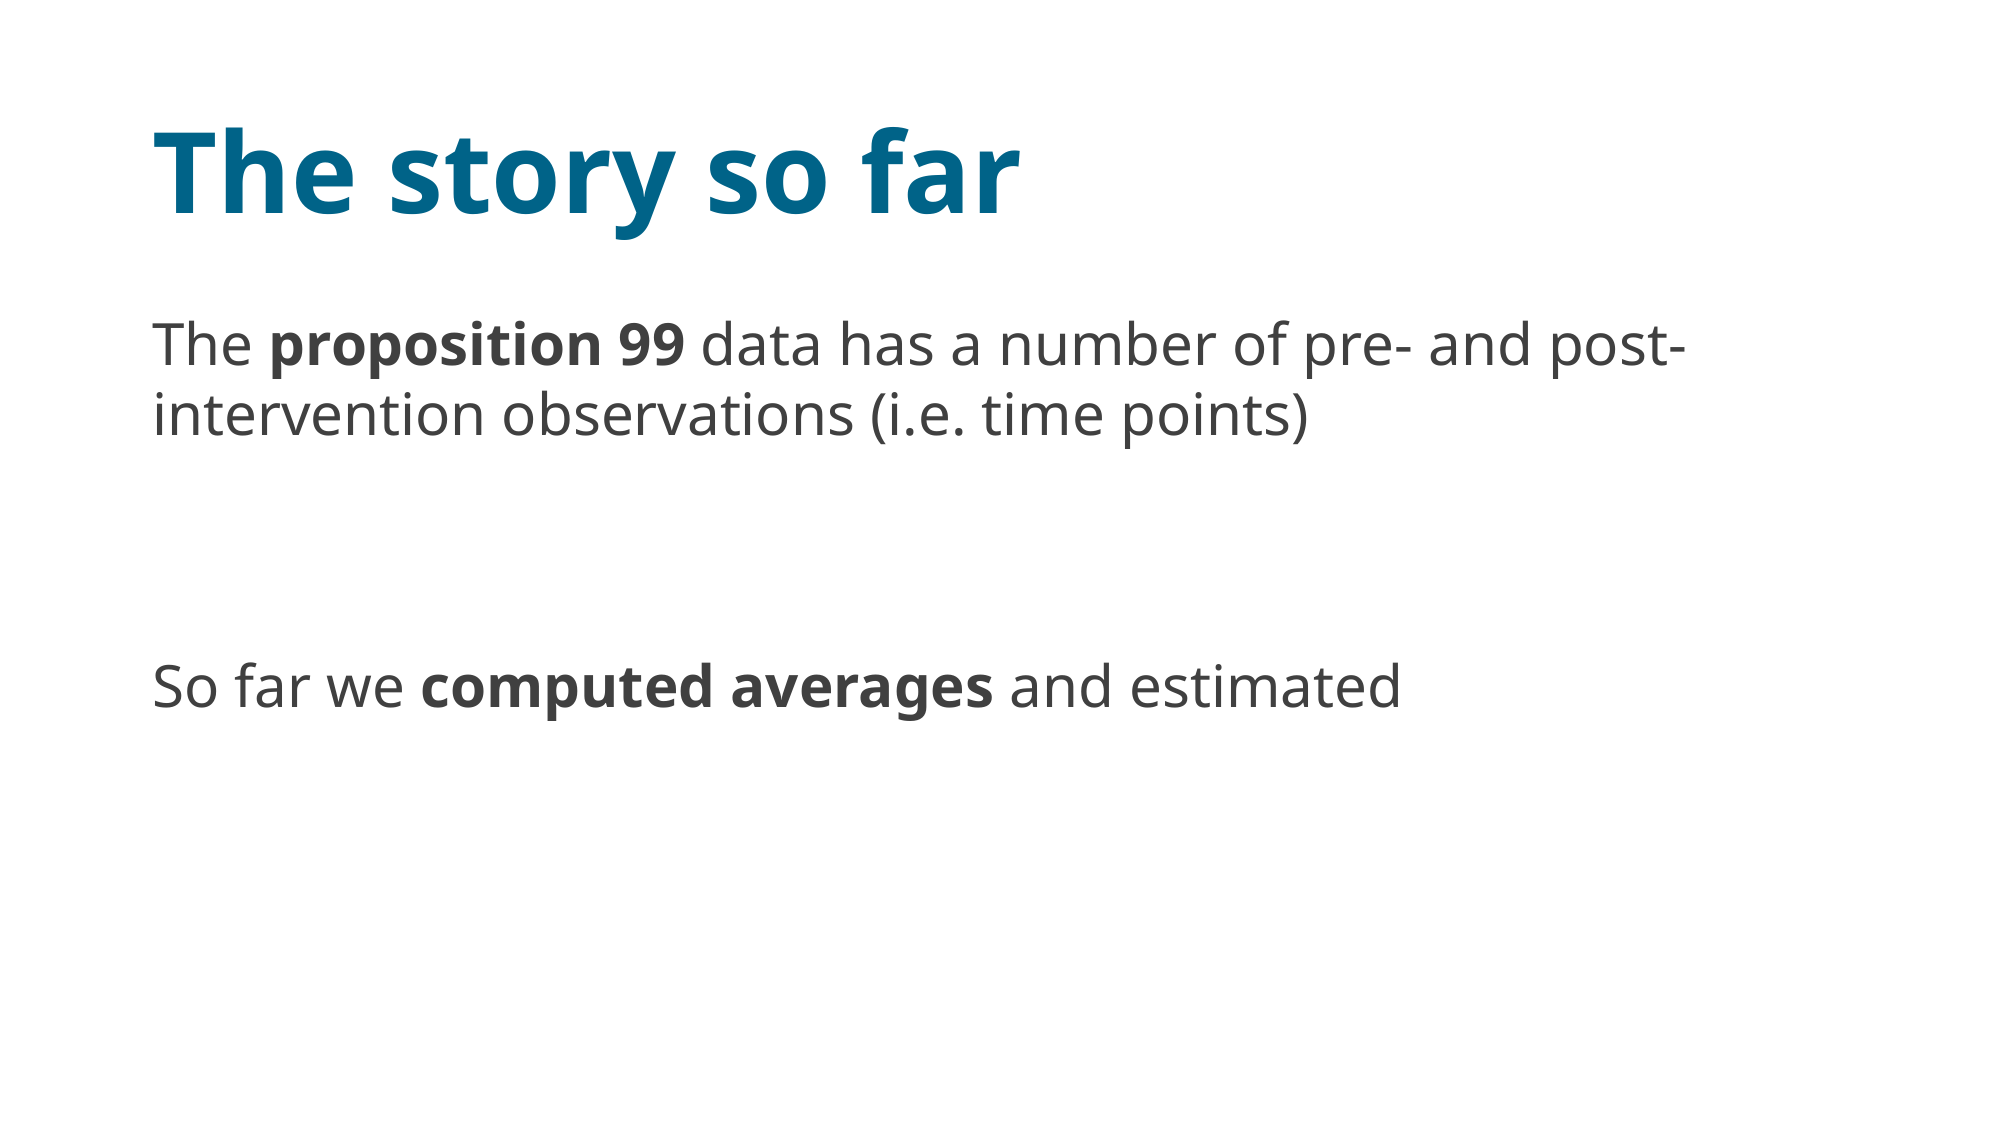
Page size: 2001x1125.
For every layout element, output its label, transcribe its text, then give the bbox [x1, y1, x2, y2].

title The story so far [137, 59, 1863, 278]
